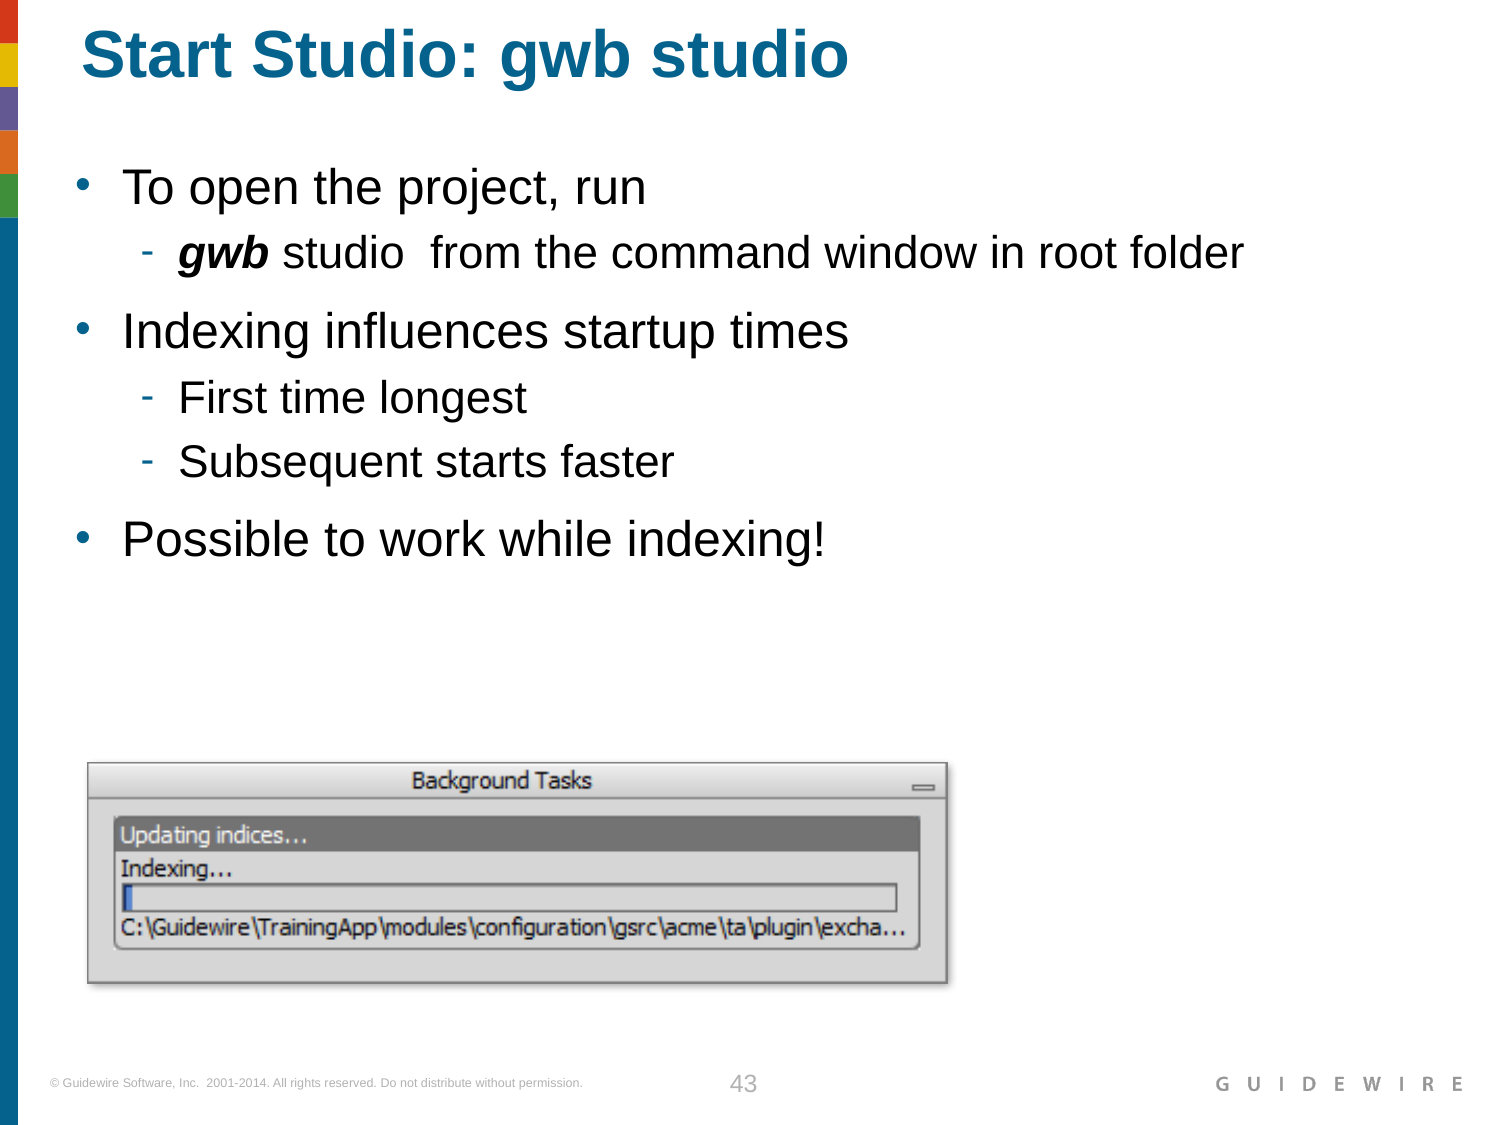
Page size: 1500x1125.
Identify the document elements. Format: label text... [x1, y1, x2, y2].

picture [1215, 1073, 1480, 1096]
picture [86, 762, 949, 984]
list To open the project, run gwb studio from the command window in root folder Indexing influences startup times First time longest Subsequent starts faster Possible to work while indexing! [75, 154, 1377, 724]
title Start Studio: gwb studio [81, 19, 1446, 142]
